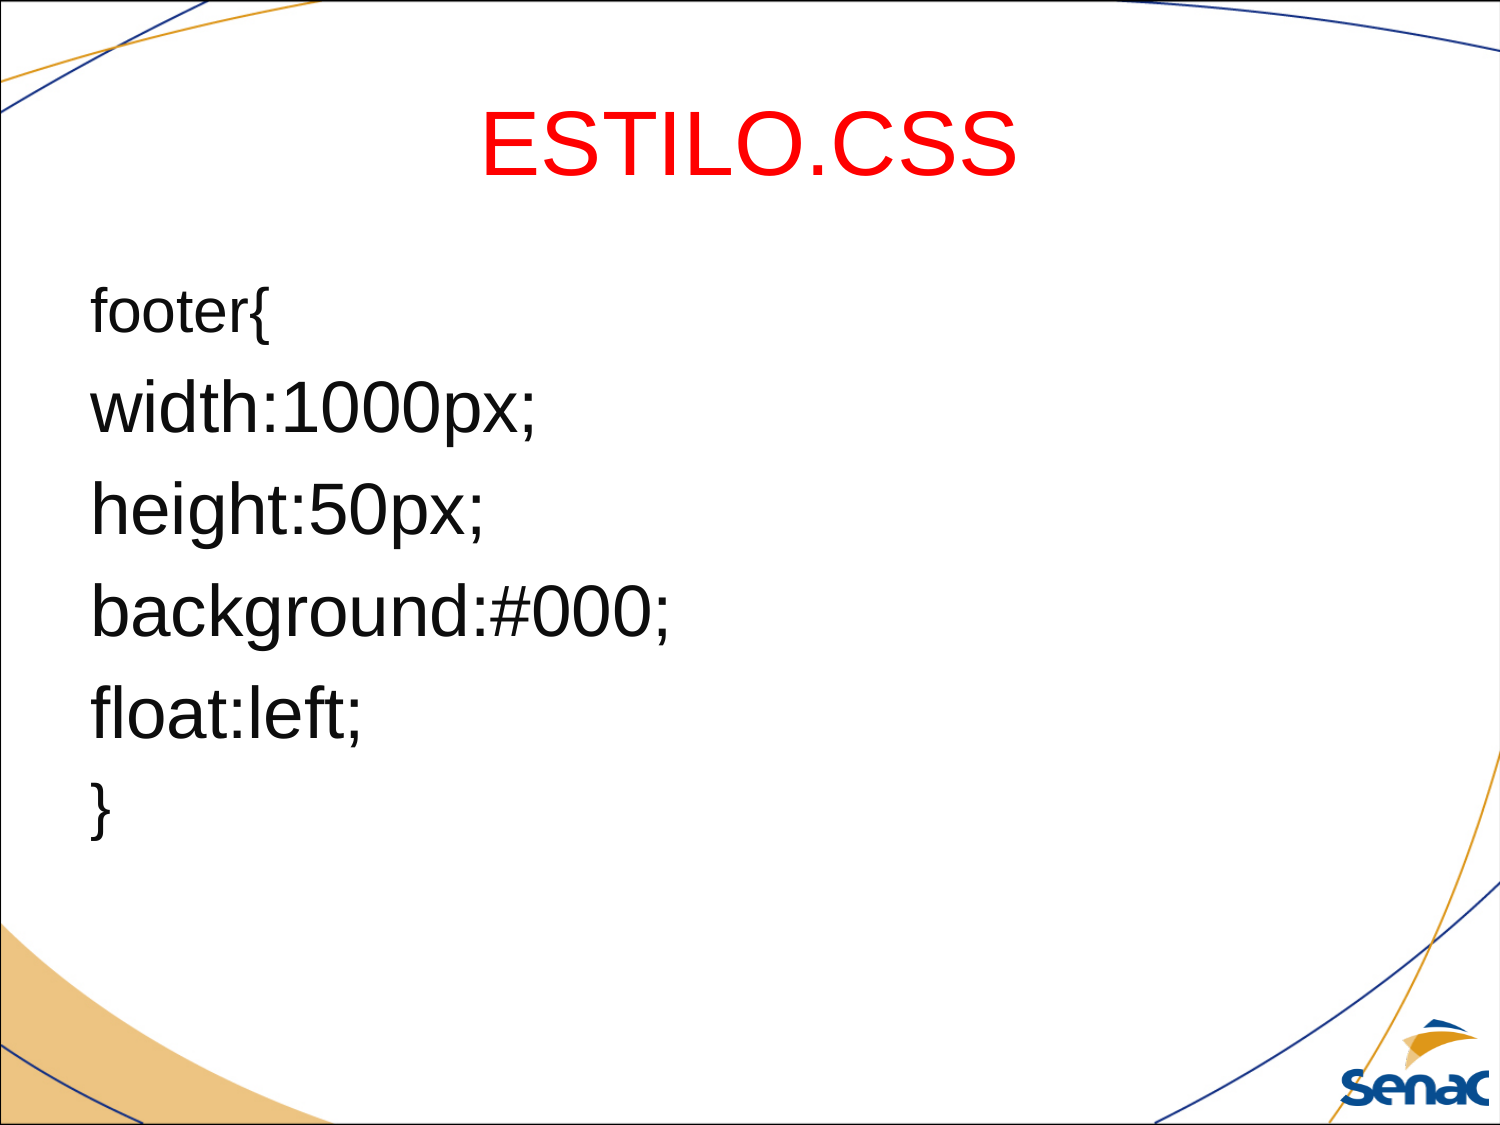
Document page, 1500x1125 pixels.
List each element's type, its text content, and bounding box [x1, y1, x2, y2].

list footer{ width:1000px; height:50px; background:#000; float:left; } [74, 262, 1426, 1006]
picture [0, 0, 1500, 1125]
title ESTILO.CSS [74, 44, 1426, 233]
